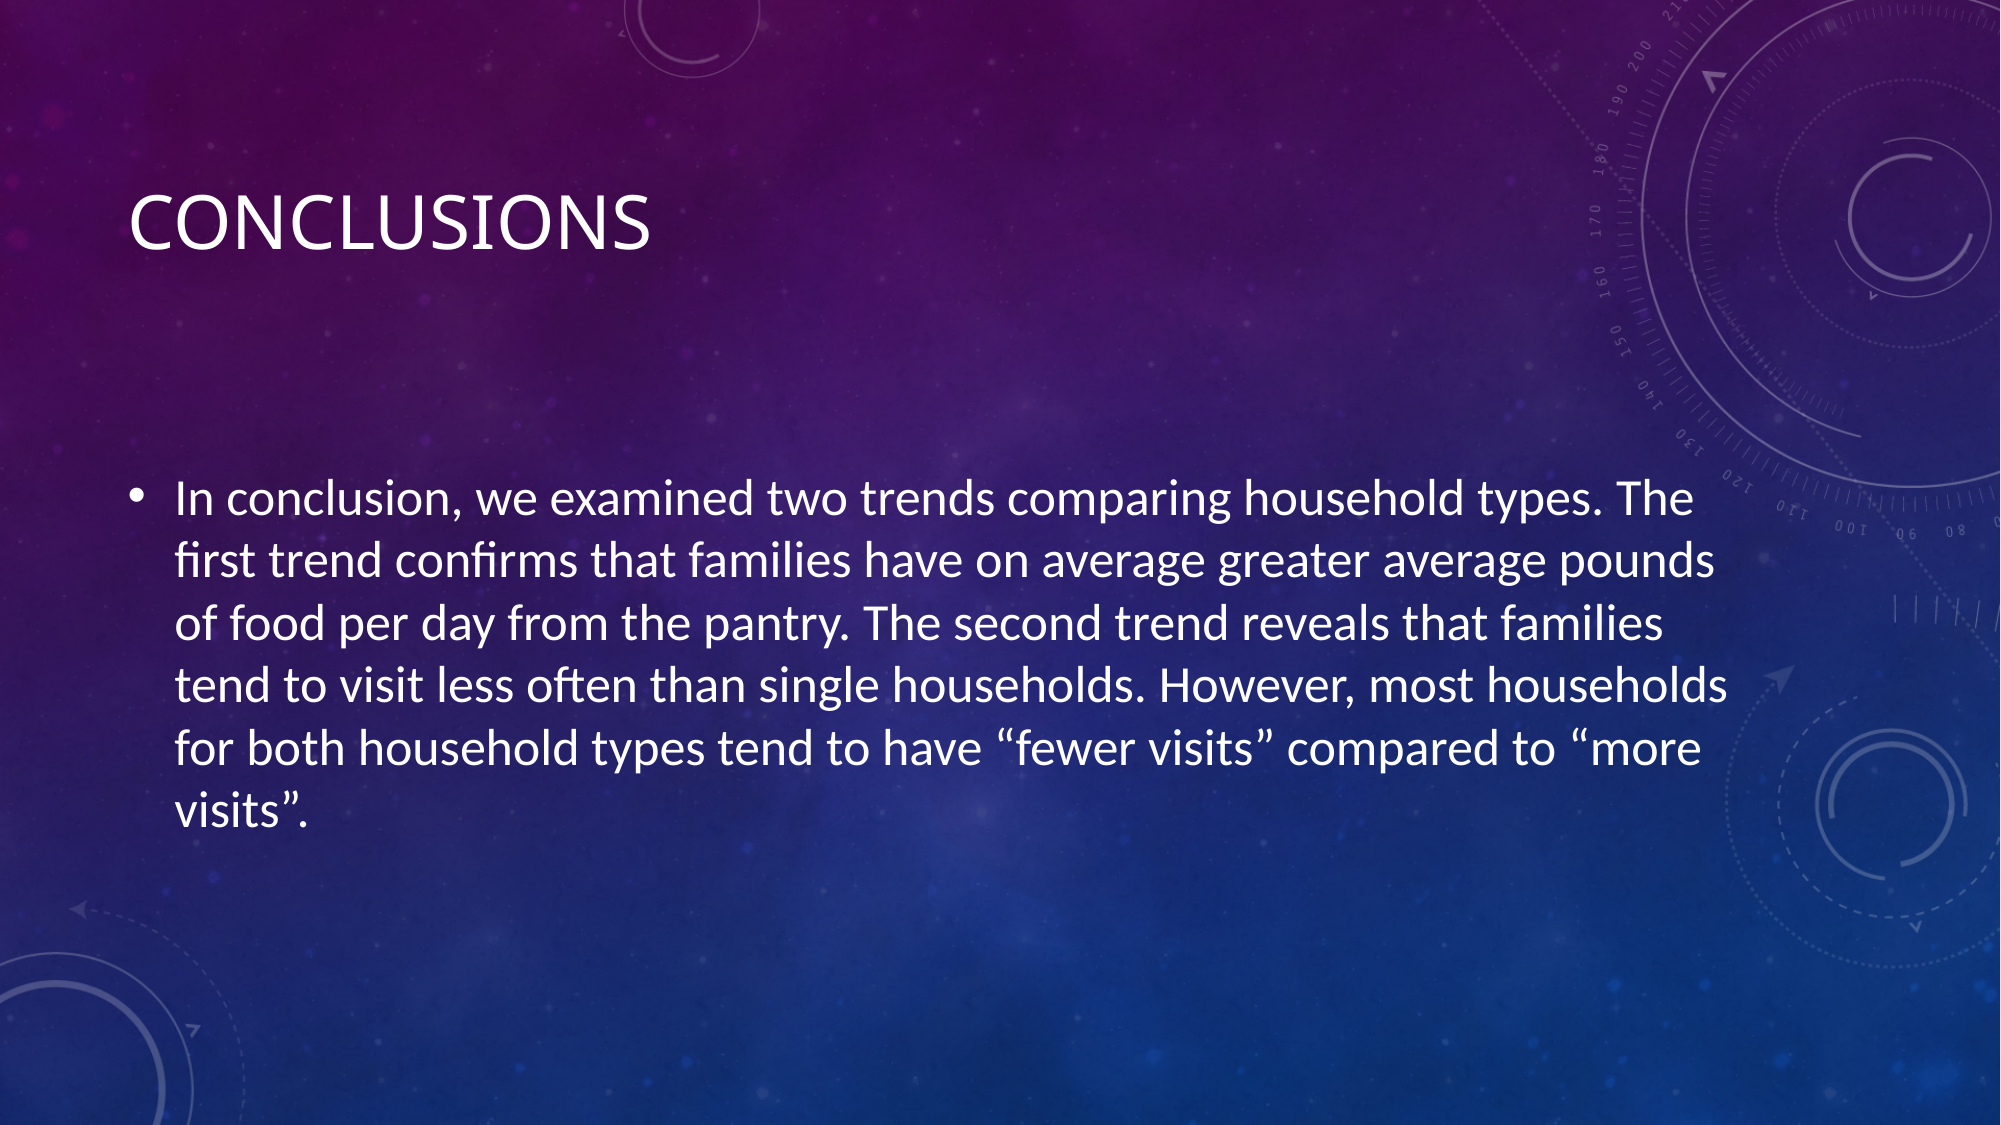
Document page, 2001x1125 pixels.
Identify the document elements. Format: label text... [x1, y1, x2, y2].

list In conclusion, we examined two trends comparing household types. The first trend confirms that families have on average greater average pounds of food per day from the pantry. The second trend reveals that families tend to visit less often than single households. However, most households for both household types tend to have “fewer visits” compared to “more visits”. [112, 351, 1775, 950]
title conclusions [112, 99, 1775, 339]
picture [0, 0, 2001, 1125]
